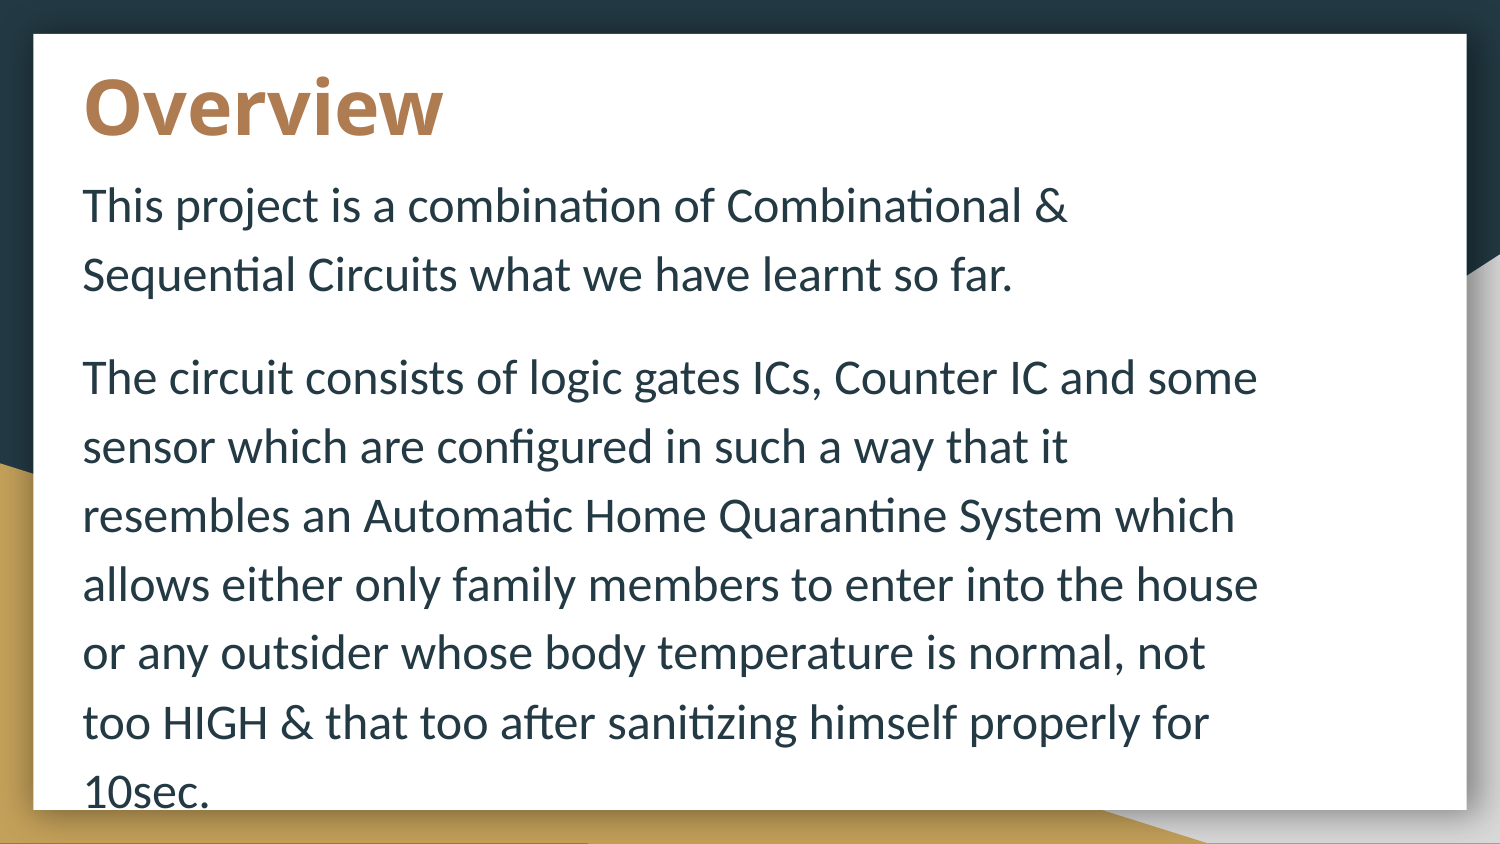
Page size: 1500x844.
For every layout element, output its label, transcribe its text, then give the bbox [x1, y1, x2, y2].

list This project is a combination of Combinational & Sequential Circuits what we have learnt so far. The circuit consists of logic gates ICs, Counter IC and some sensor which are configured in such a way that it resembles an Automatic Home Quarantine System which allows either only family members to enter into the house or any outsider whose body temperature is normal, not too HIGH & that too after sanitizing himself properly for 10sec. [67, 148, 1299, 756]
title Overview [67, 43, 1299, 148]
